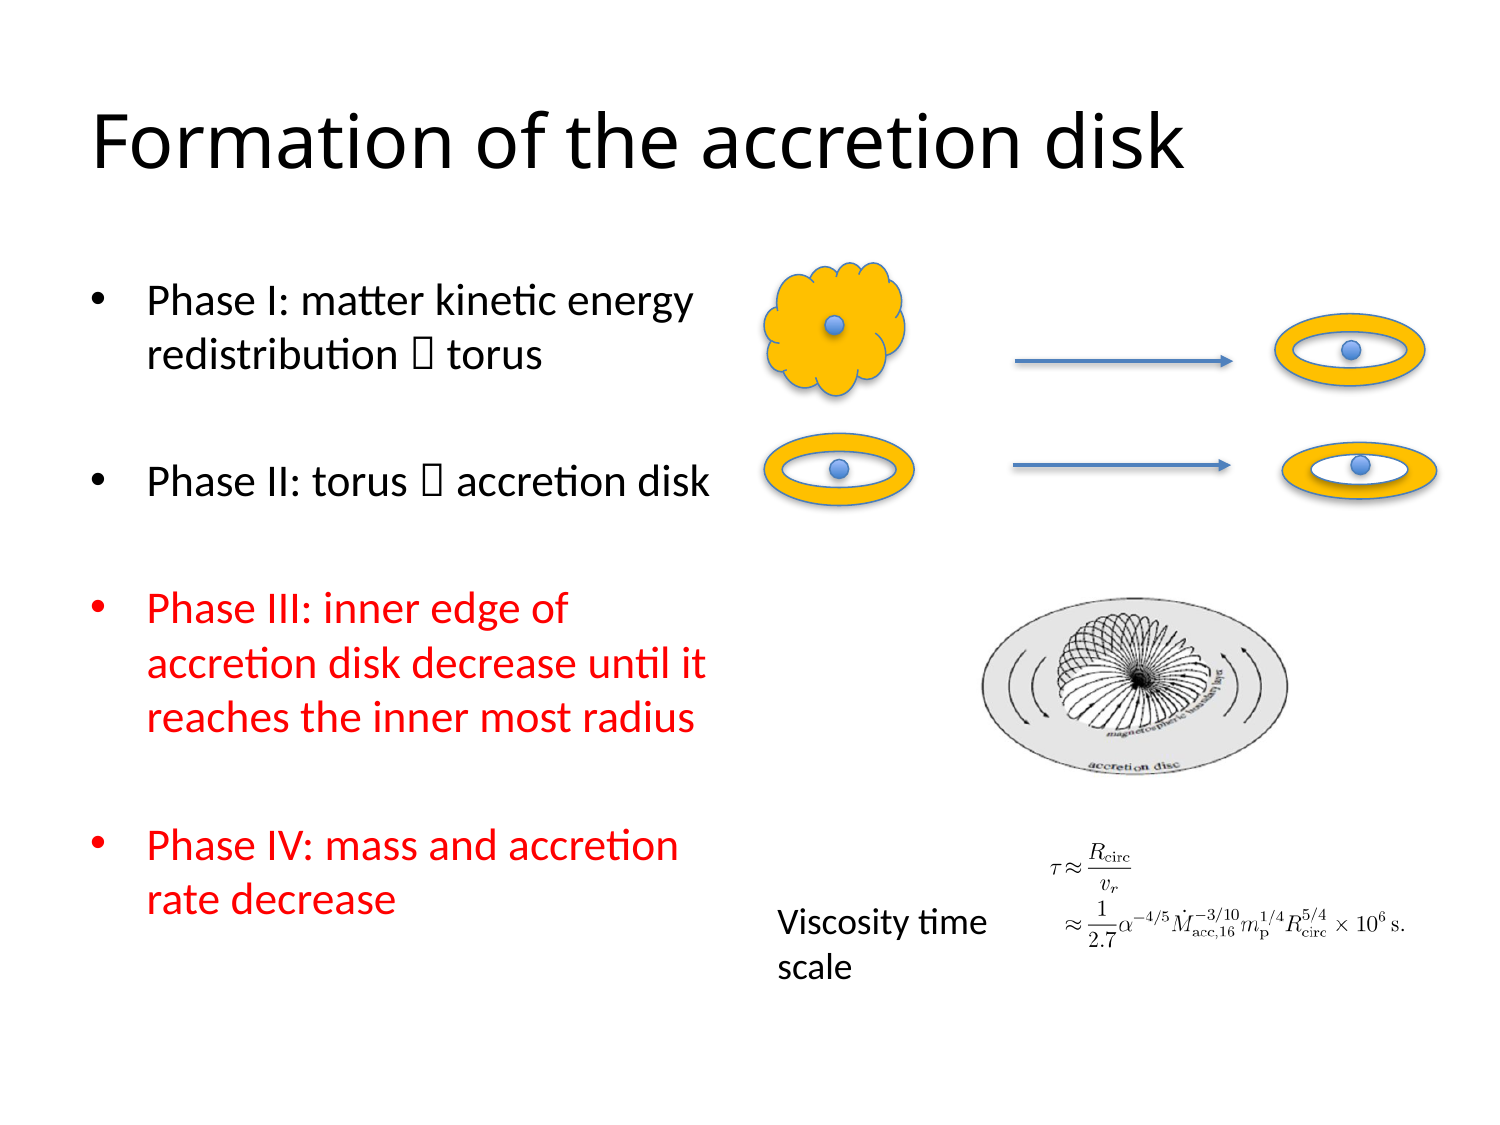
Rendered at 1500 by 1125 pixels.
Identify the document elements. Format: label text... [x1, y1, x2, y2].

title Formation of the accretion disk [75, 45, 1425, 233]
picture [1037, 830, 1409, 966]
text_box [763, 262, 1426, 396]
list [969, 561, 1312, 794]
text_box Viscosity time scale [762, 889, 1038, 995]
list Phase I: matter kinetic energy redistribution  torus Phase II: torus  accretion disk Phase III: inner edge of accretion disk decrease until it reaches the inner most radius Phase IV: mass and accretion rate decrease [75, 262, 738, 1005]
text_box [763, 433, 1437, 506]
